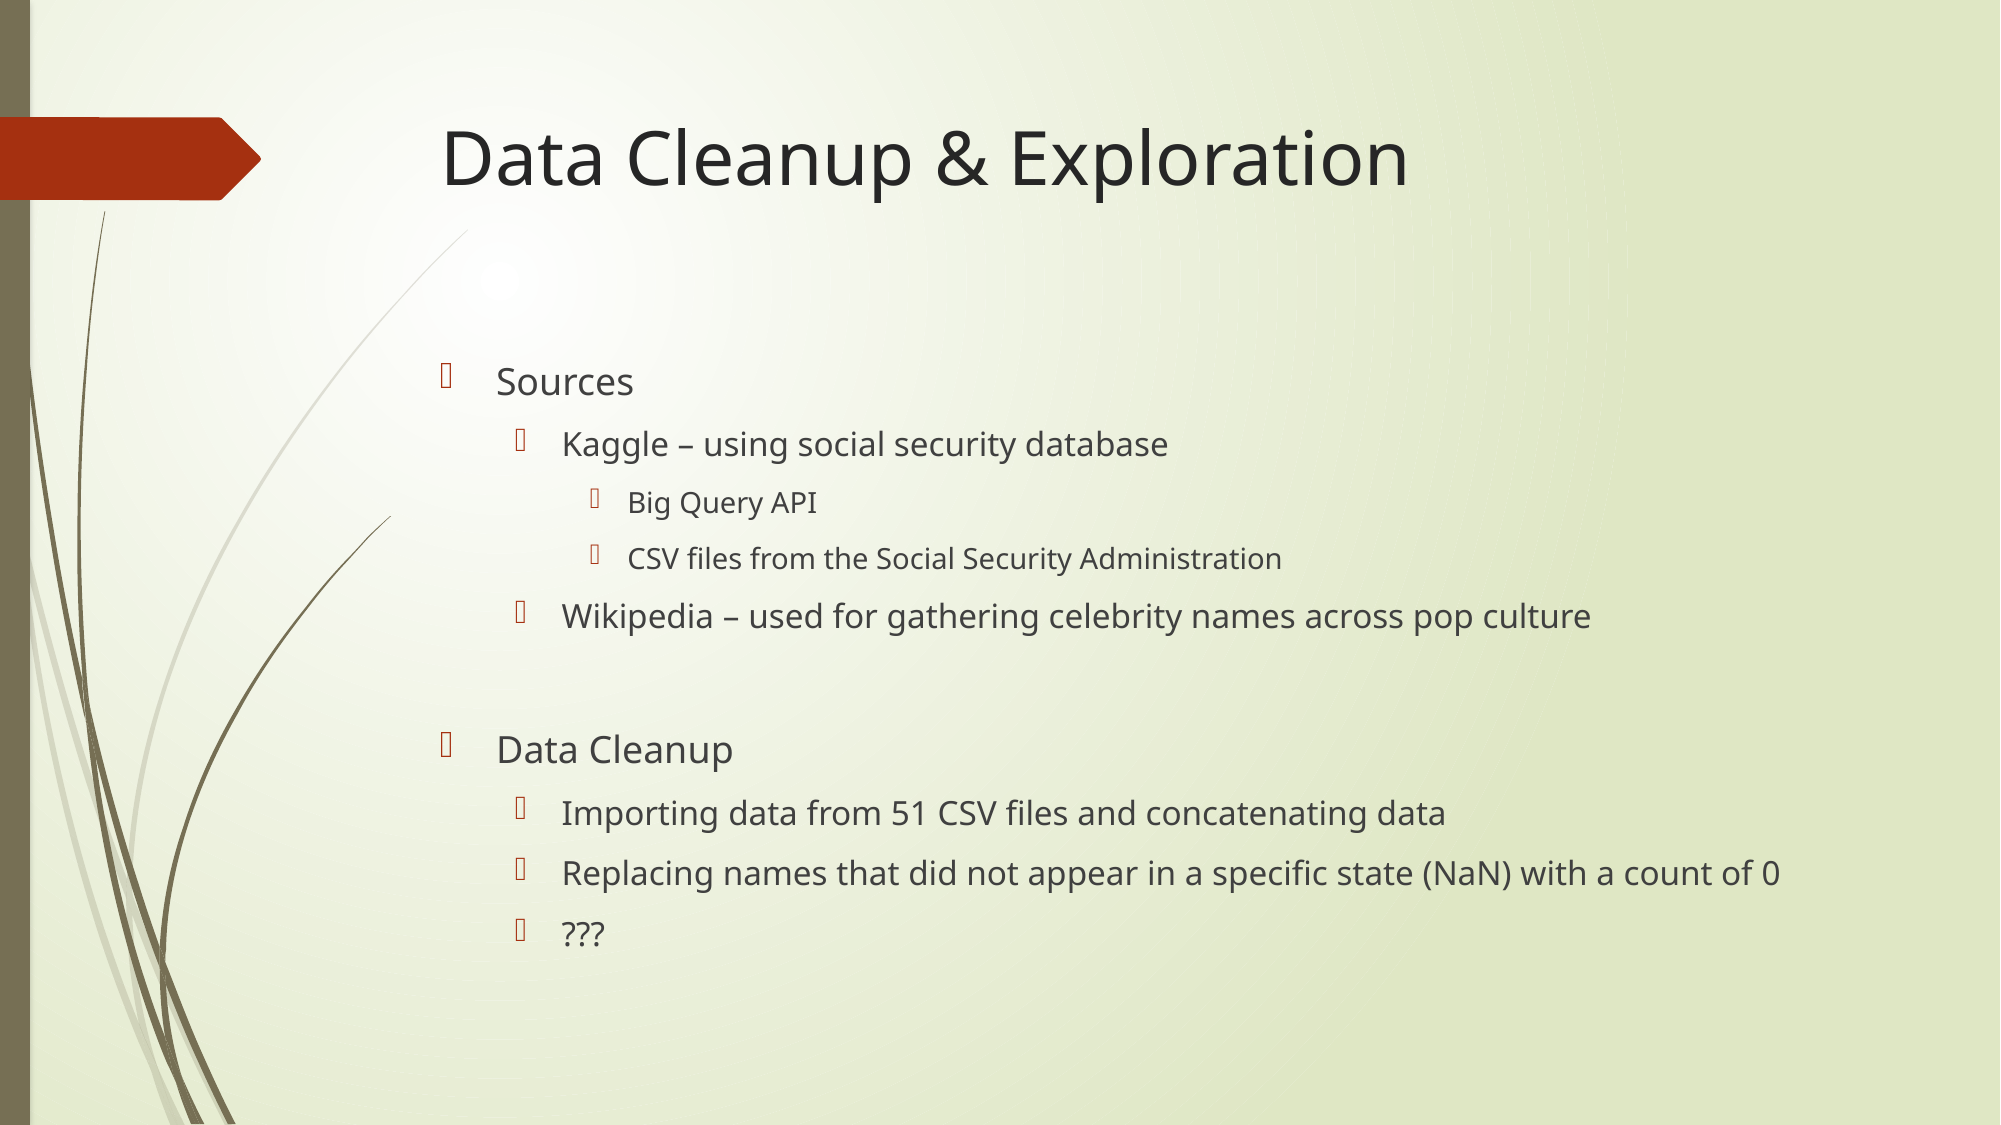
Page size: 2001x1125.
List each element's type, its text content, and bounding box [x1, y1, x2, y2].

title Data Cleanup & Exploration [425, 102, 1888, 313]
list Sources Kaggle – using social security database Big Query API CSV files from the Social Security Administration Wikipedia – used for gathering celebrity names across pop culture Data Cleanup Importing data from 51 CSV files and concatenating data Replacing names that did not appear in a specific state (NaN) with a count of 0 ??? [424, 350, 1888, 970]
